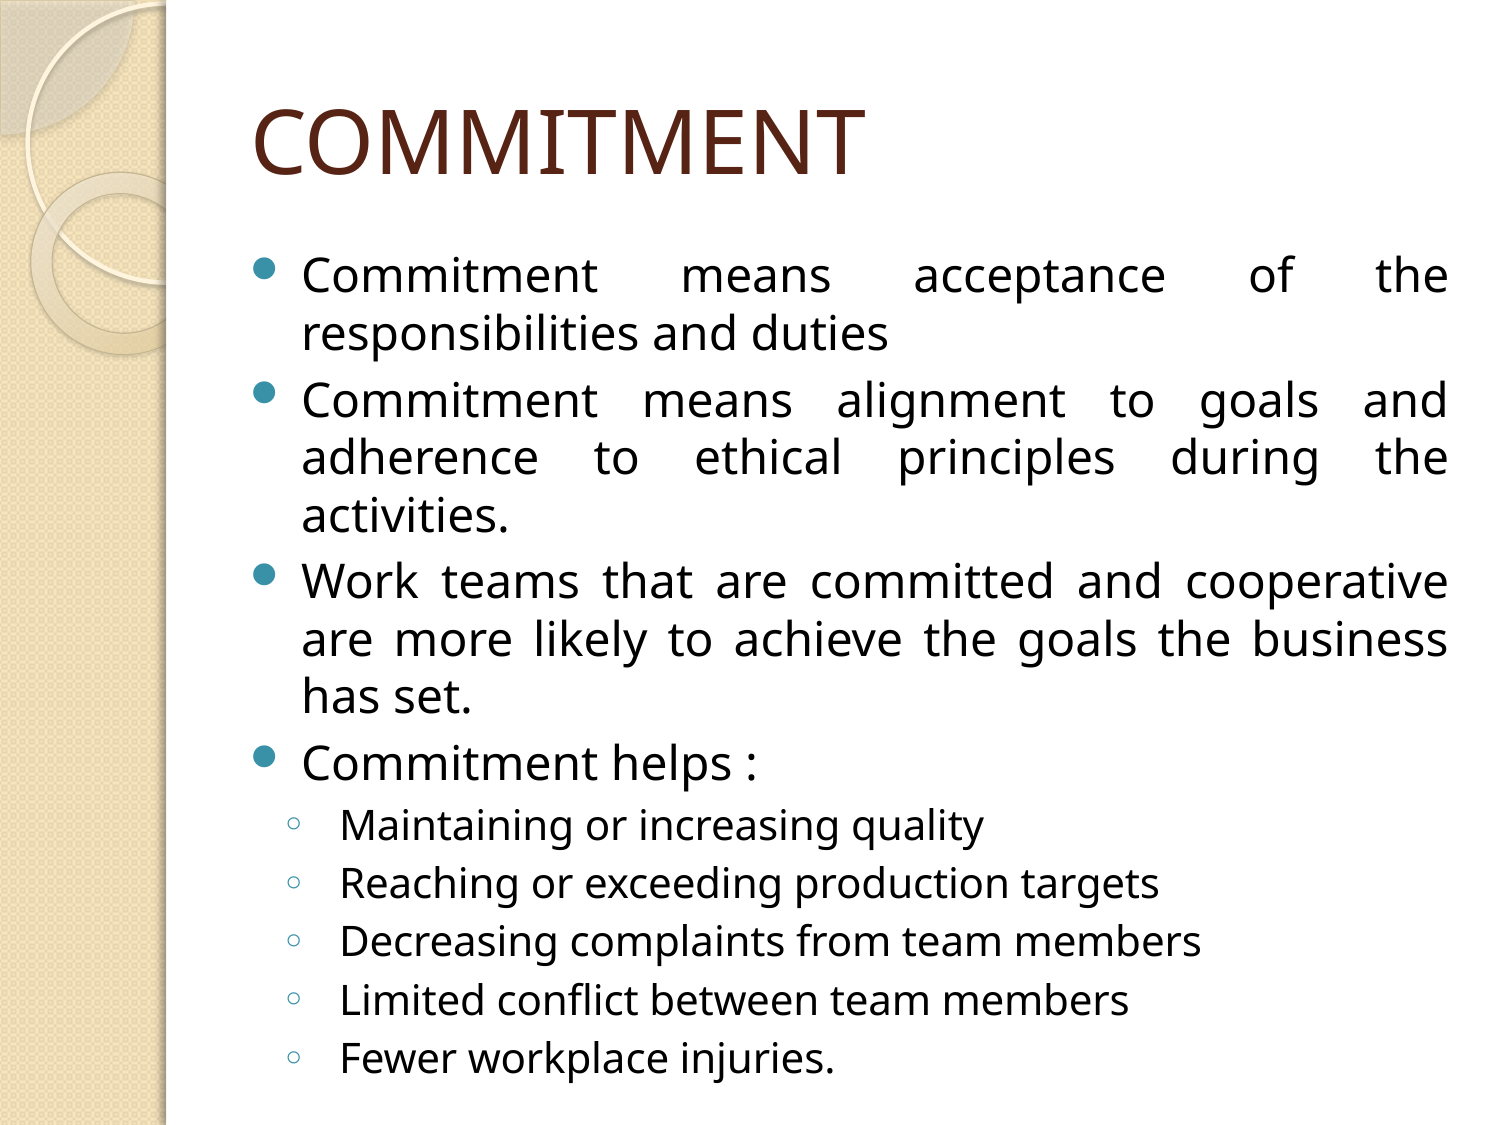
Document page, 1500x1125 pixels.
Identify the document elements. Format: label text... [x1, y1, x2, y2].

title COMMITMENT [235, 45, 1466, 233]
list Commitment means acceptance of the responsibilities and duties Commitment means alignment to goals and adherence to ethical principles during the activities. Work teams that are committed and cooperative are more likely to achieve the goals the business has set. Commitment helps : Maintaining or increasing quality Reaching or exceeding production targets Decreasing complaints from team members Limited conflict between team members Fewer workplace injuries. [235, 237, 1466, 1100]
